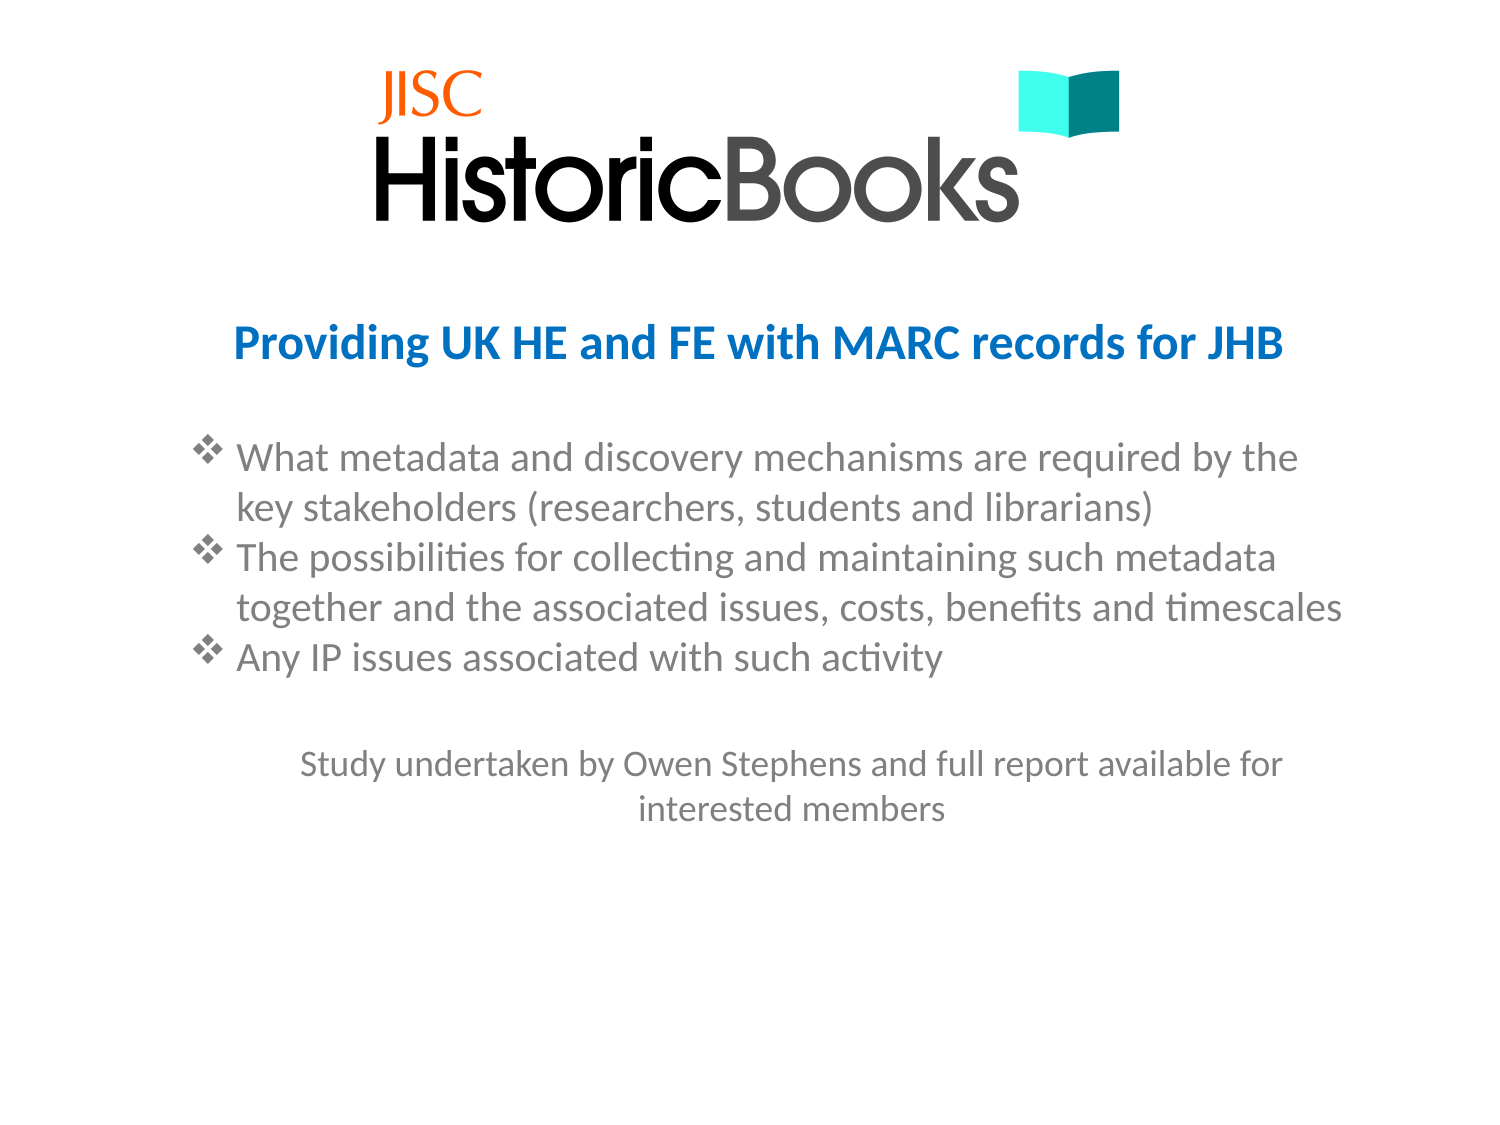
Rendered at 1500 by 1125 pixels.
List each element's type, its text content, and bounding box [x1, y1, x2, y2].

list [367, 55, 1128, 231]
text_box Providing UK HE and FE with MARC records for JHB What metadata and discovery mechanisms are required by the key stakeholders (researchers, students and librarians) The possibilities for collecting and maintaining such metadata together and the associated issues, costs, benefits and timescales Any IP issues associated with such activity Study undertaken by Owen Stephens and full report available for interested members [174, 301, 1367, 930]
